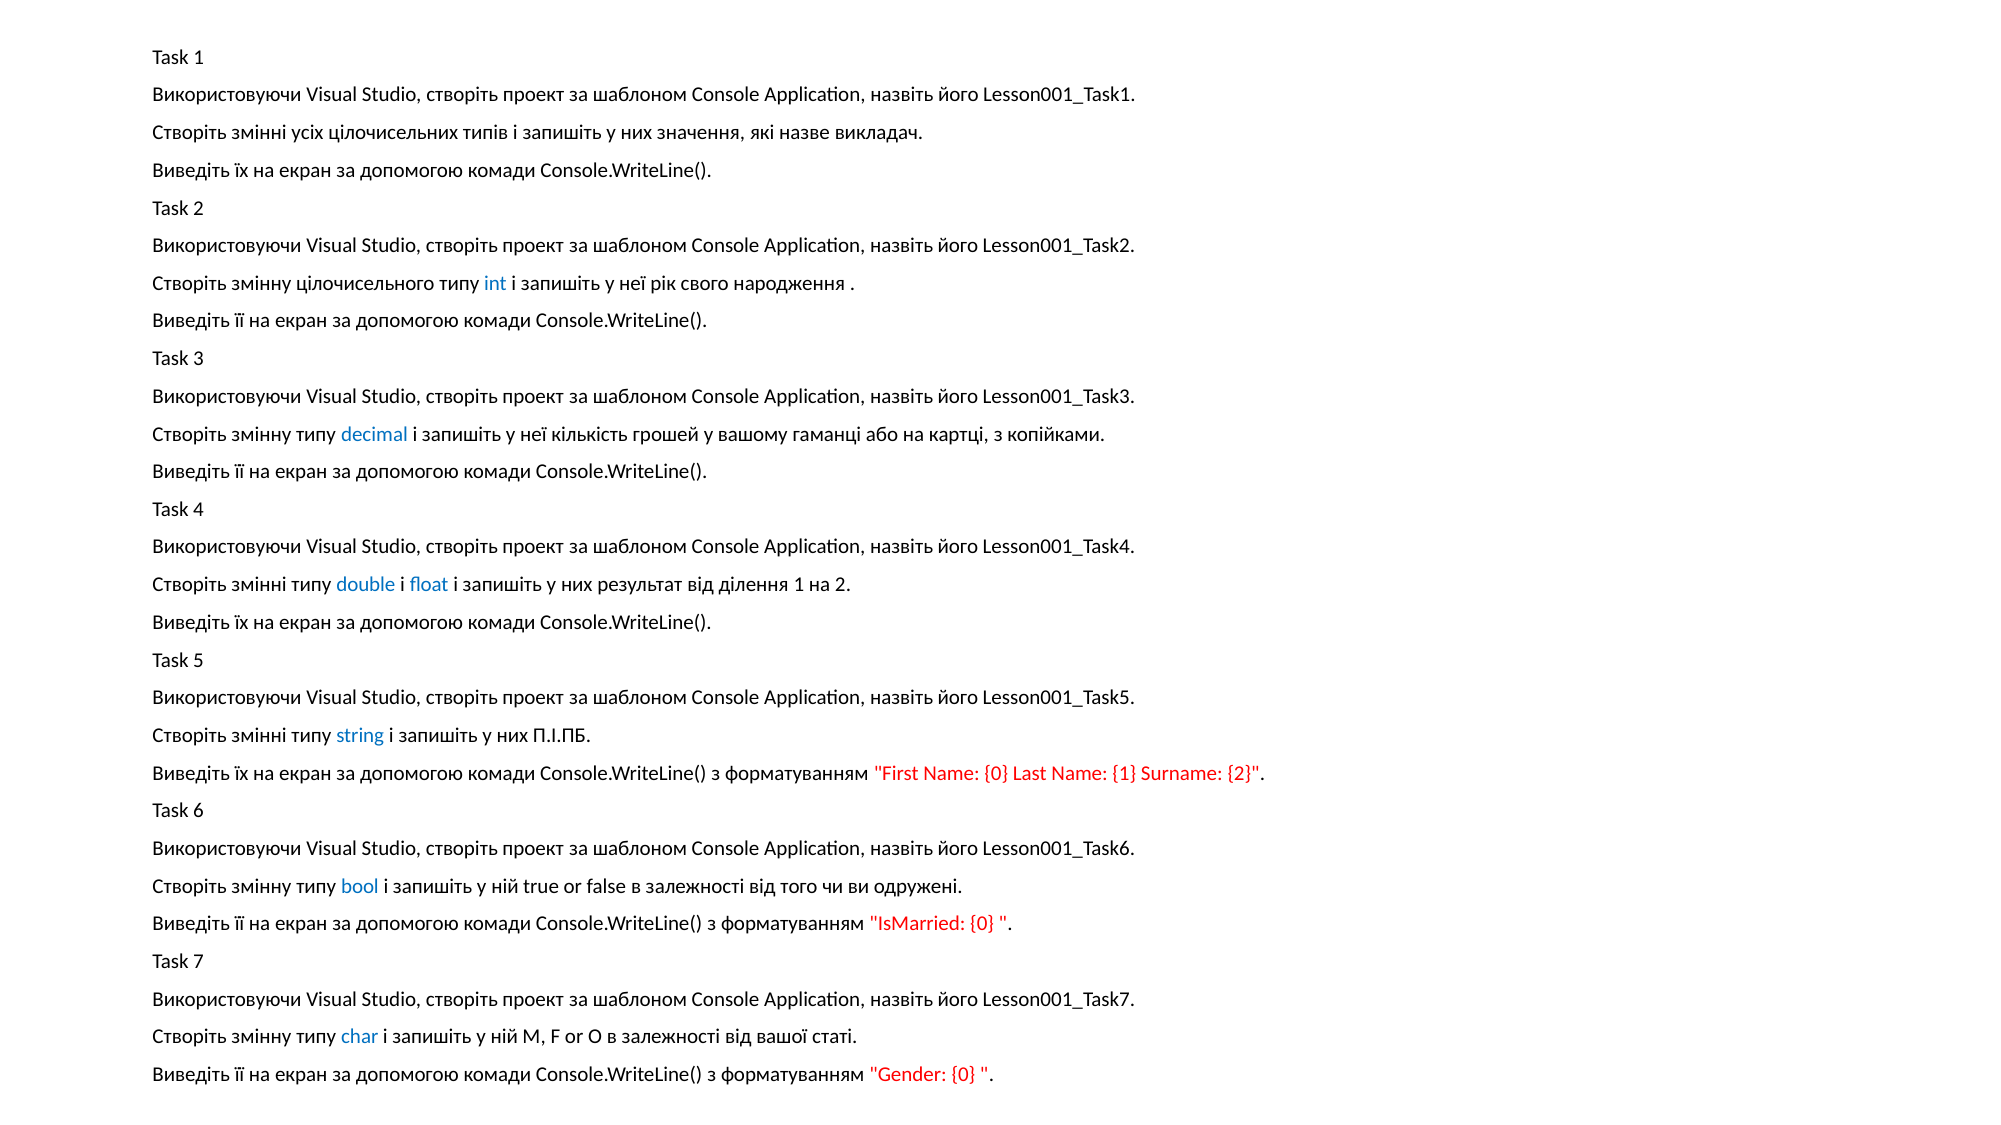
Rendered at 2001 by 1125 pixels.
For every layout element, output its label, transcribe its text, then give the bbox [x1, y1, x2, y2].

list Task 1 Використовуючи Visual Studio, створіть проект за шаблоном Console Application, назвіть його Lesson001_Task1. Створіть змінні усіх цілочисельних типів і запишіть у них значення, які назве викладач. Виведіть їх на екран за допомогою комади Console.WriteLine(). Task 2 Використовуючи Visual Studio, створіть проект за шаблоном Console Application, назвіть його Lesson001_Task2. Створіть змінну цілочисельного типу int і запишіть у неї рік свого народження . Виведіть її на екран за допомогою комади Console.WriteLine(). Task 3 Використовуючи Visual Studio, створіть проект за шаблоном Console Application, назвіть його Lesson001_Task3. Створіть змінну типу decimal і запишіть у неї кількість грошей у вашому гаманці або на картці, з копійками. Виведіть її на екран за допомогою комади Console.WriteLine(). Task 4 Використовуючи Visual Studio, створіть проект за шаблоном Console Application, назвіть його Lesson001_Task4. Створіть змінні типу double і float і запишіть у них результат від ділення 1 на 2. Виведіть їх на екран за допомогою комади Console.WriteLine(). Task 5 Використовуючи Visual Studio, створіть проект за шаблоном Console Application, назвіть його Lesson001_Task5. Створіть змінні типу string і запишіть у них П.І.ПБ. Виведіть їх на екран за допомогою комади Console.WriteLine() з форматуванням "First Name: {0} Last Name: {1} Surname: {2}". Task 6 Використовуючи Visual Studio, створіть проект за шаблоном Console Application, назвіть його Lesson001_Task6. Створіть змінну типу bool і запишіть у ній true or false в залежності від того чи ви одружені. Виведіть її на екран за допомогою комади Console.WriteLine() з форматуванням "IsMarried: {0} ". Task 7 Використовуючи Visual Studio, створіть проект за шаблоном Console Application, назвіть його Lesson001_Task7. Створіть змінну типу char і запишіть у ній M, F or O в залежності від вашої статі. Виведіть її на екран за допомогою комади Console.WriteLine() з форматуванням "Gender: {0} ". [137, 38, 1863, 1095]
